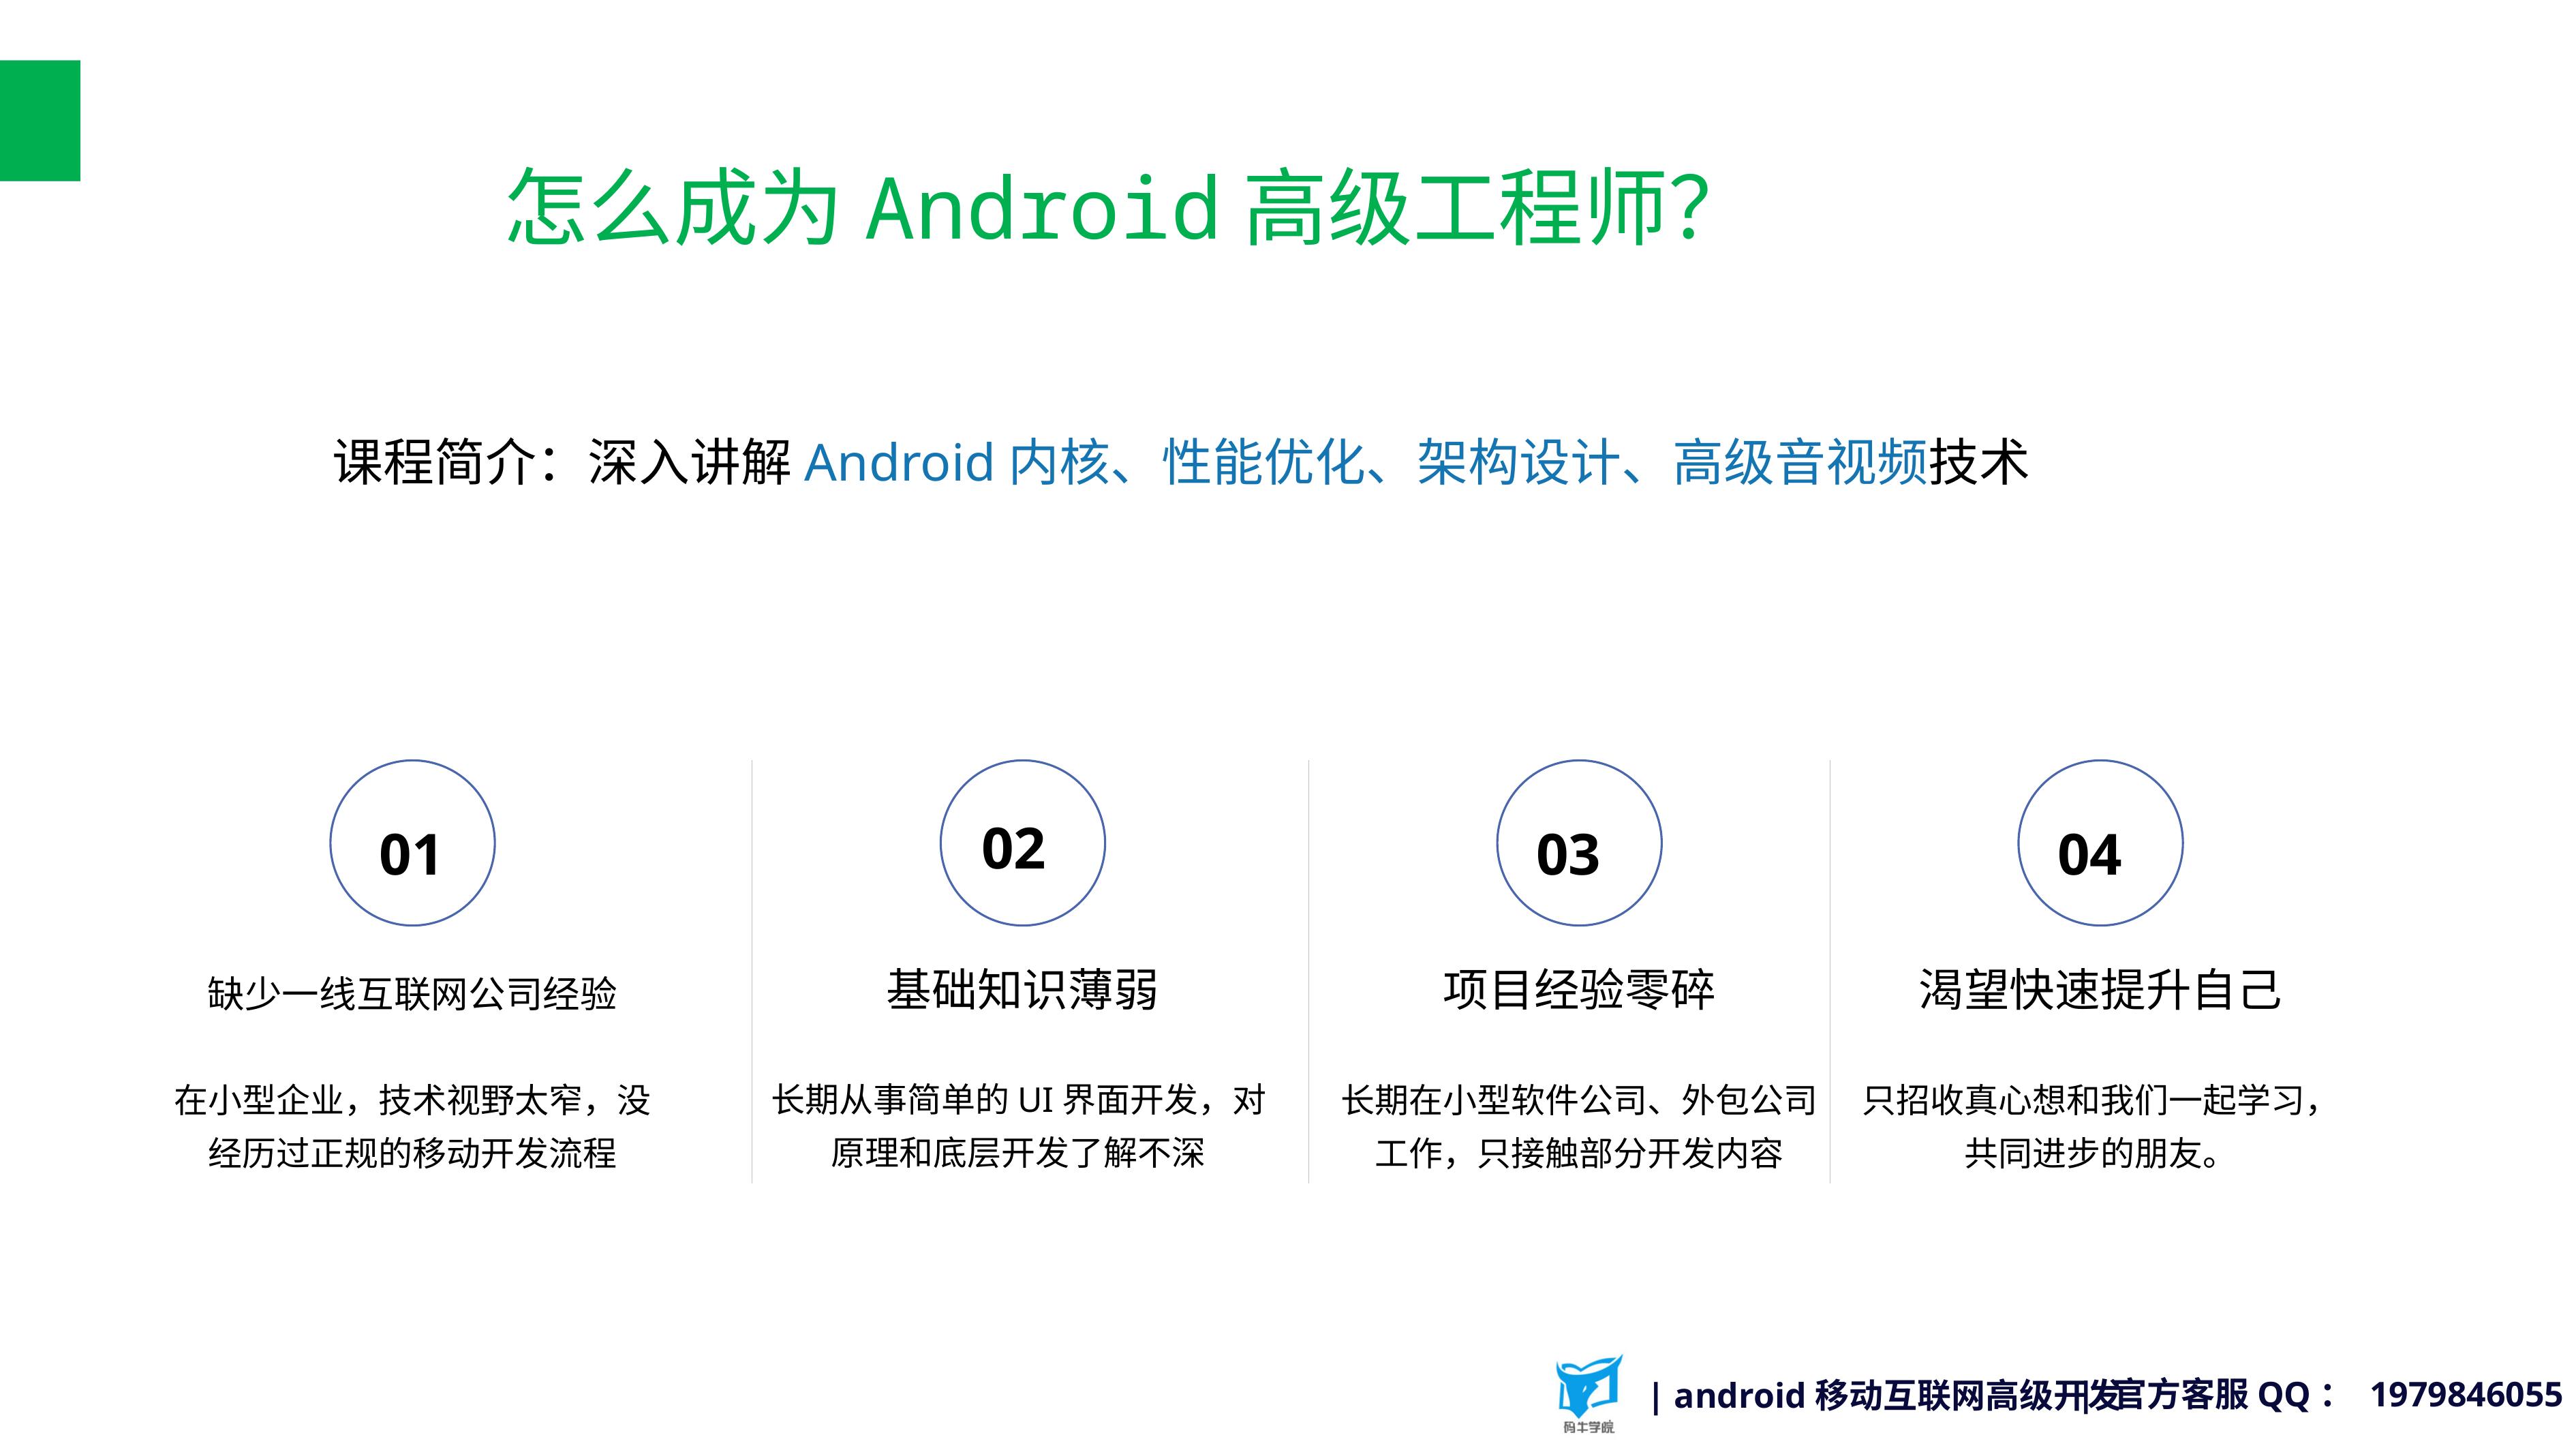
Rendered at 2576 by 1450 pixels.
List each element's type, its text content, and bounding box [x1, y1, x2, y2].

text_box 课程简介：深入讲解Android内核、性能优化、架构设计、高级音视频技术 [35, 394, 2327, 701]
title 怎么成为Android高级工程师？ [453, 149, 2576, 273]
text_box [1308, 760, 1829, 1183]
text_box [752, 760, 1280, 1183]
picture [1544, 1349, 1635, 1440]
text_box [162, 760, 663, 1183]
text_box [1829, 760, 2351, 1183]
